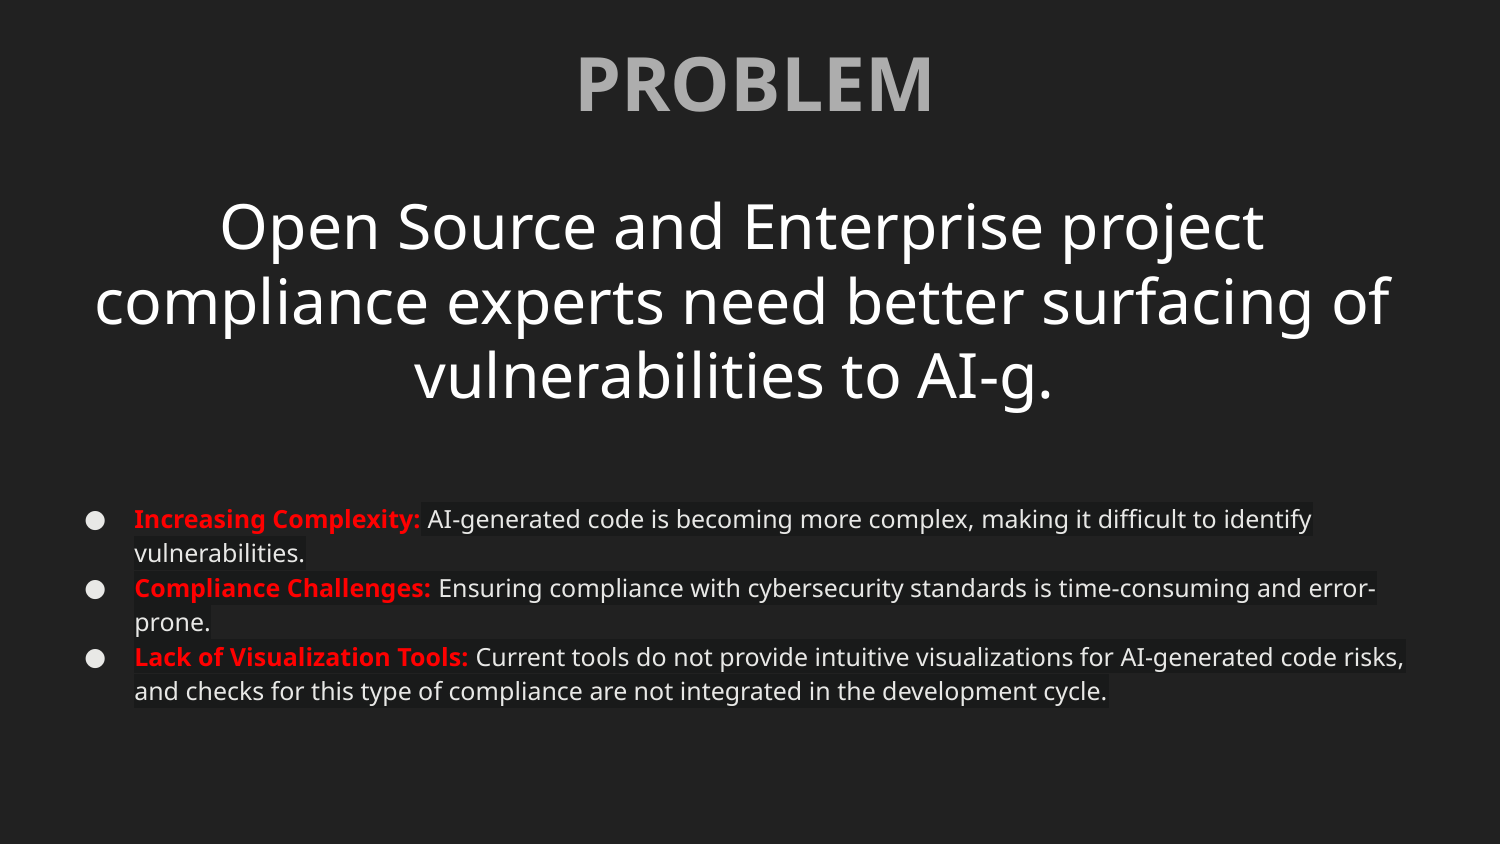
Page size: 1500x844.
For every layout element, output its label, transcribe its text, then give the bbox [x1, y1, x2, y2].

subtitle PROBLEM [56, 21, 1455, 99]
title Open Source and Enterprise project compliance experts need better surfacing of vulnerabilities to AI-g. Increasing Complexity: AI-generated code is becoming more complex, making it difficult to identify vulnerabilities. Compliance Challenges: Ensuring compliance with cybersecurity standards is time-consuming and error-prone. Lack of Visualization Tools: Current tools do not provide intuitive visualizations for AI-generated code risks, and checks for this type of compliance are not integrated in the development cycle. [44, 471, 1443, 808]
